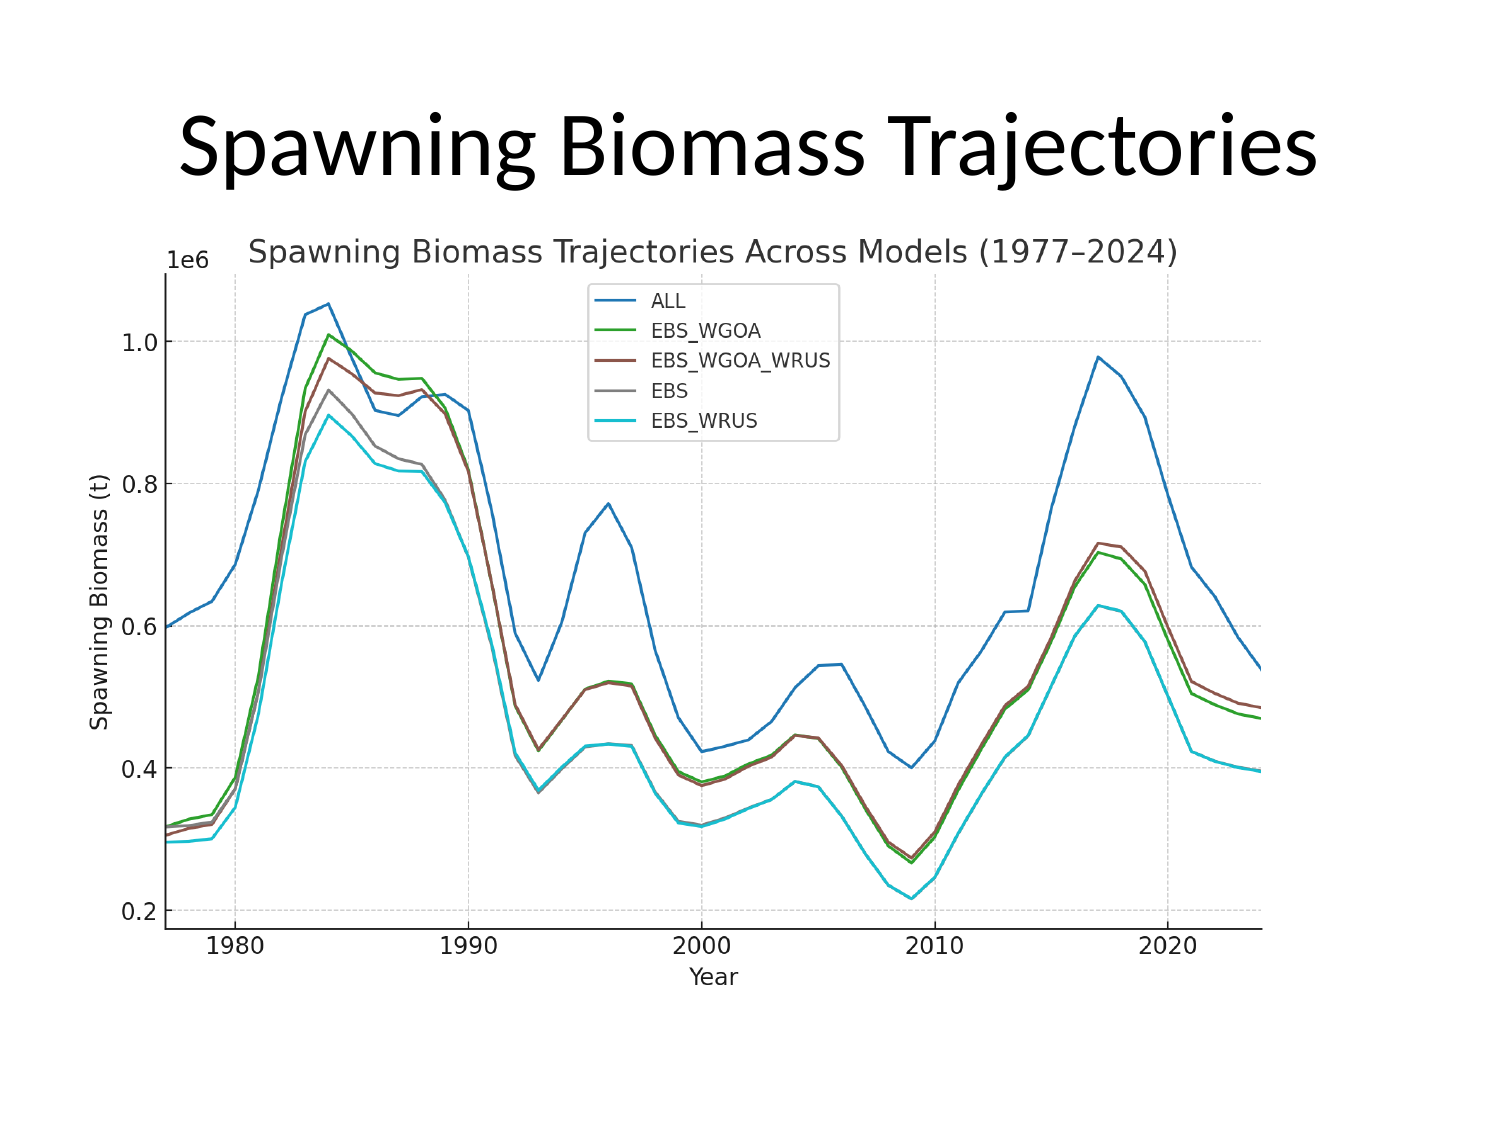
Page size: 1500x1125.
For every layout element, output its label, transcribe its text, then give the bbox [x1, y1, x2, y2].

picture [74, 224, 1276, 1004]
title Spawning Biomass Trajectories [75, 45, 1425, 233]
